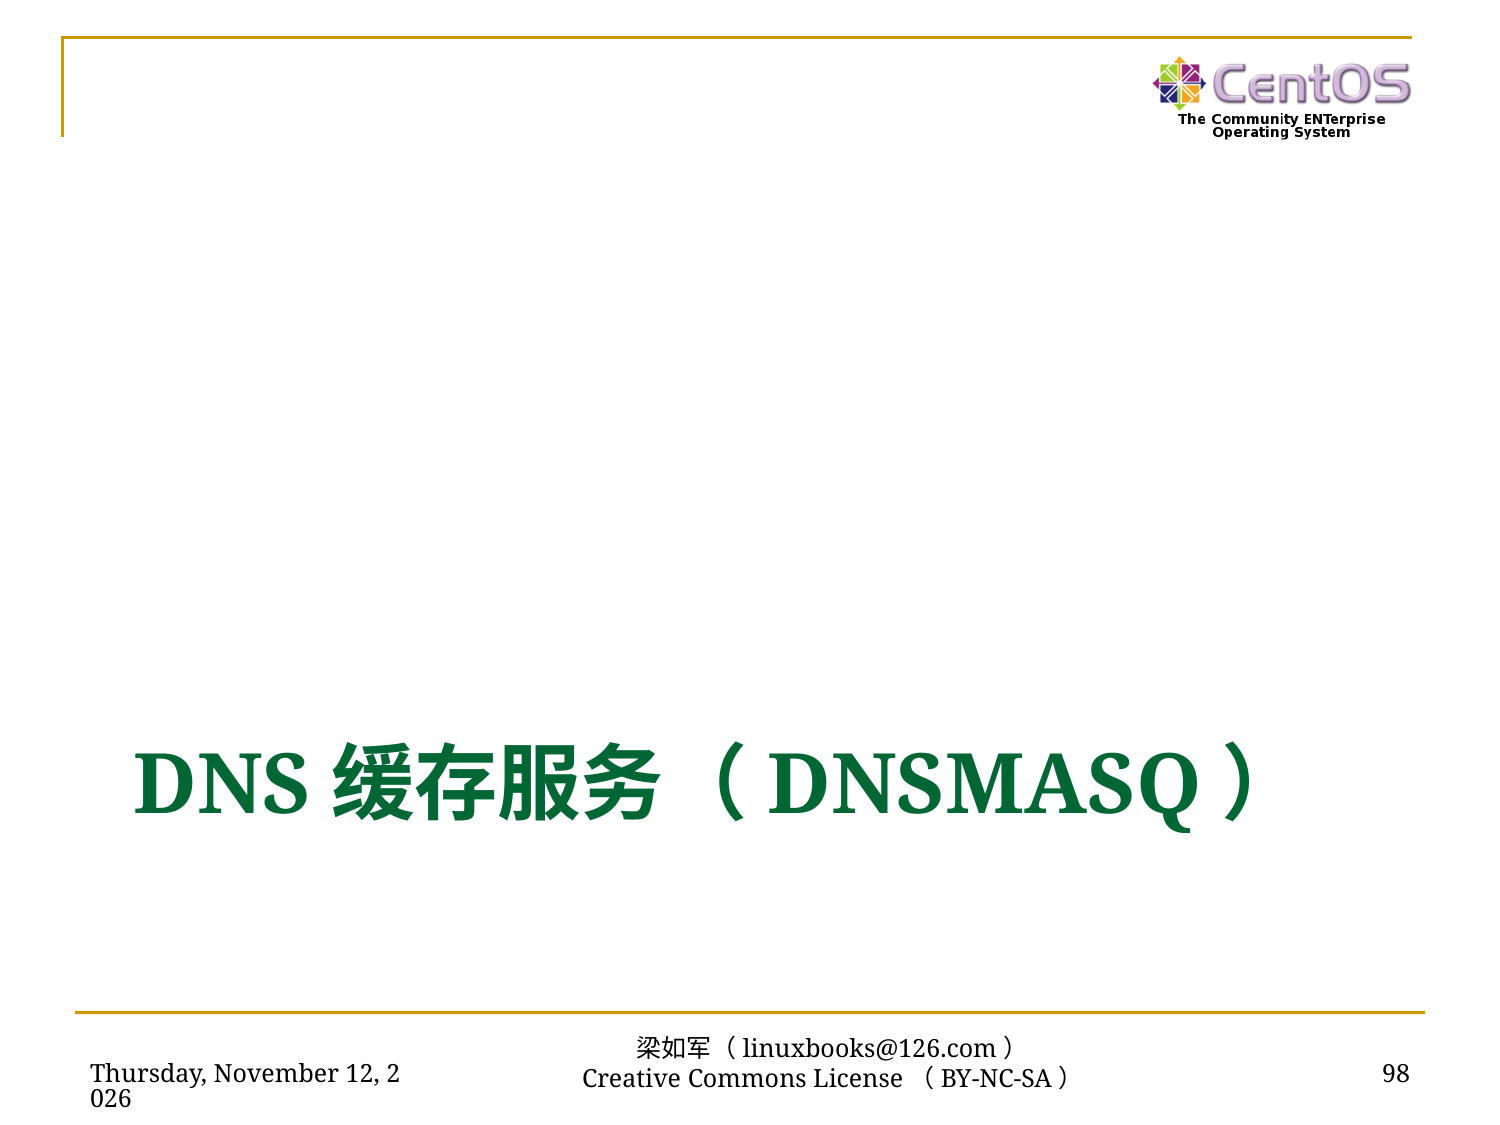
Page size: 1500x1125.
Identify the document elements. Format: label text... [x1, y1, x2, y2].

footer 梁如军（linuxbooks@126.com） Creative Commons License（BY-NC-SA） [395, 1024, 1270, 1101]
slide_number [74, 1023, 426, 1100]
slide_number 98 [1074, 1023, 1426, 1100]
picture [1151, 54, 1412, 140]
title DNS缓存服务（Dnsmasq） [118, 722, 1394, 947]
